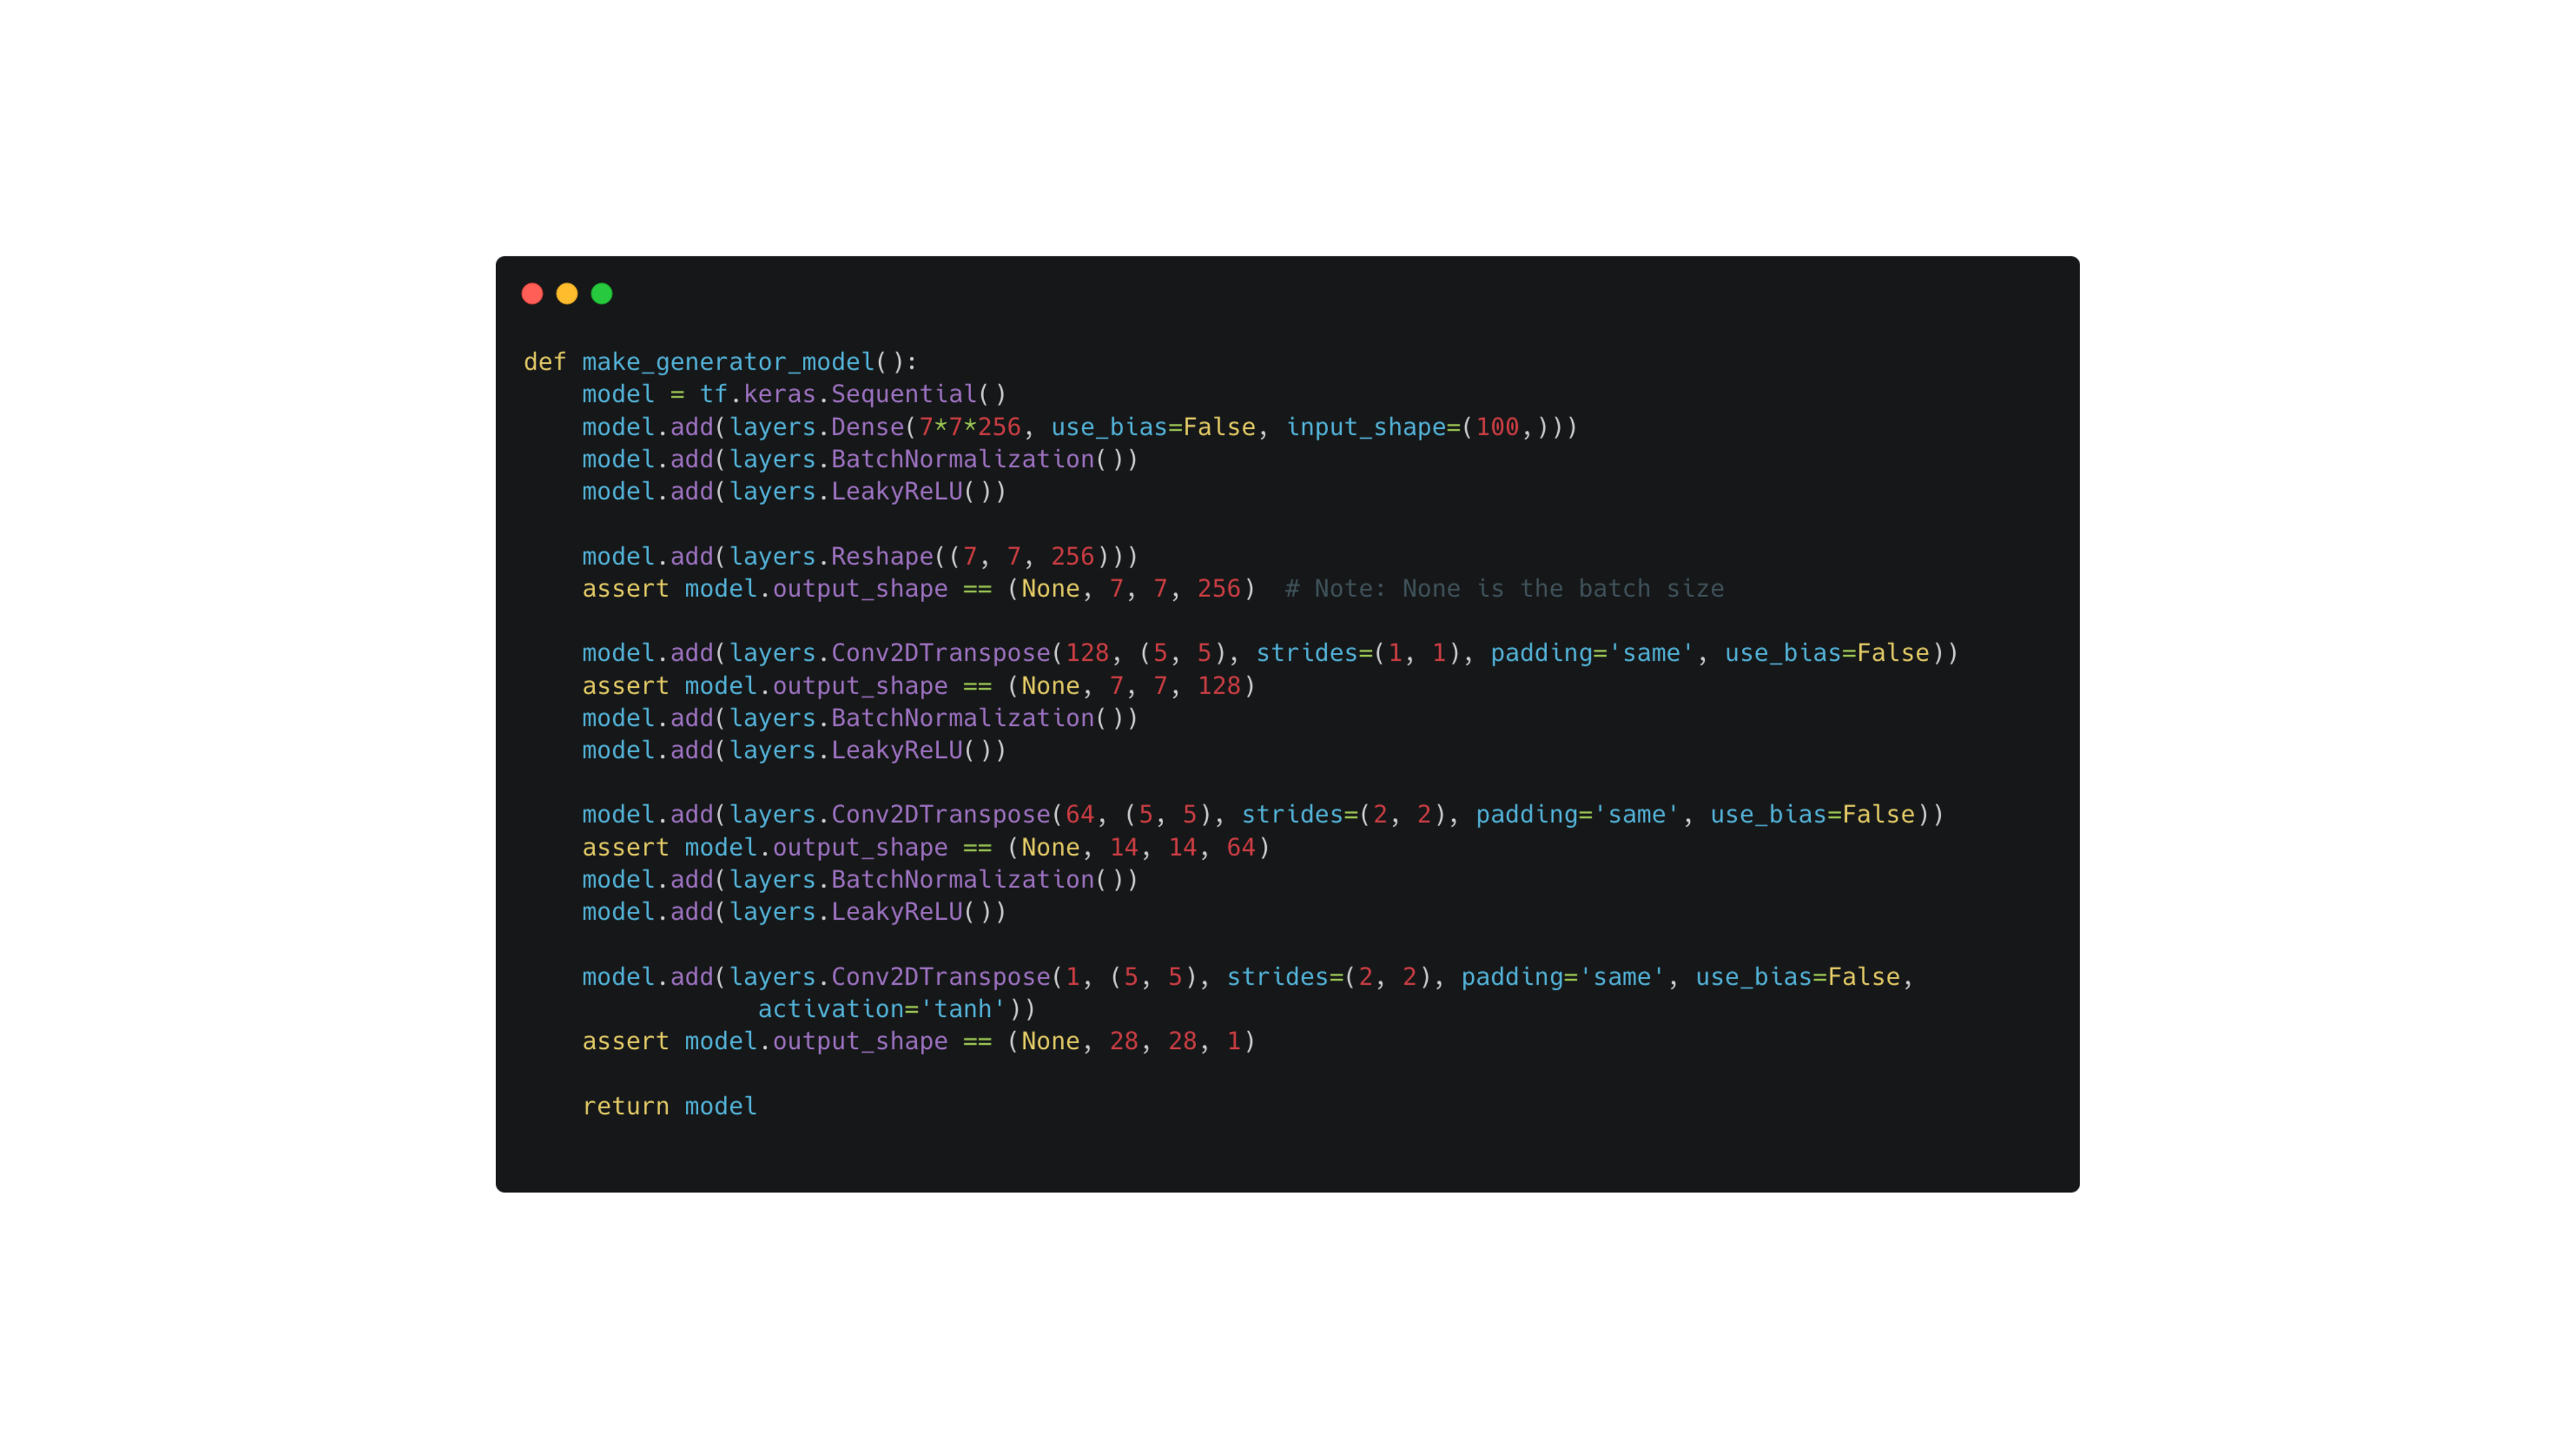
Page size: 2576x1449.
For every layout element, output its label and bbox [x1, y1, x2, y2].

picture [399, 158, 2177, 1290]
